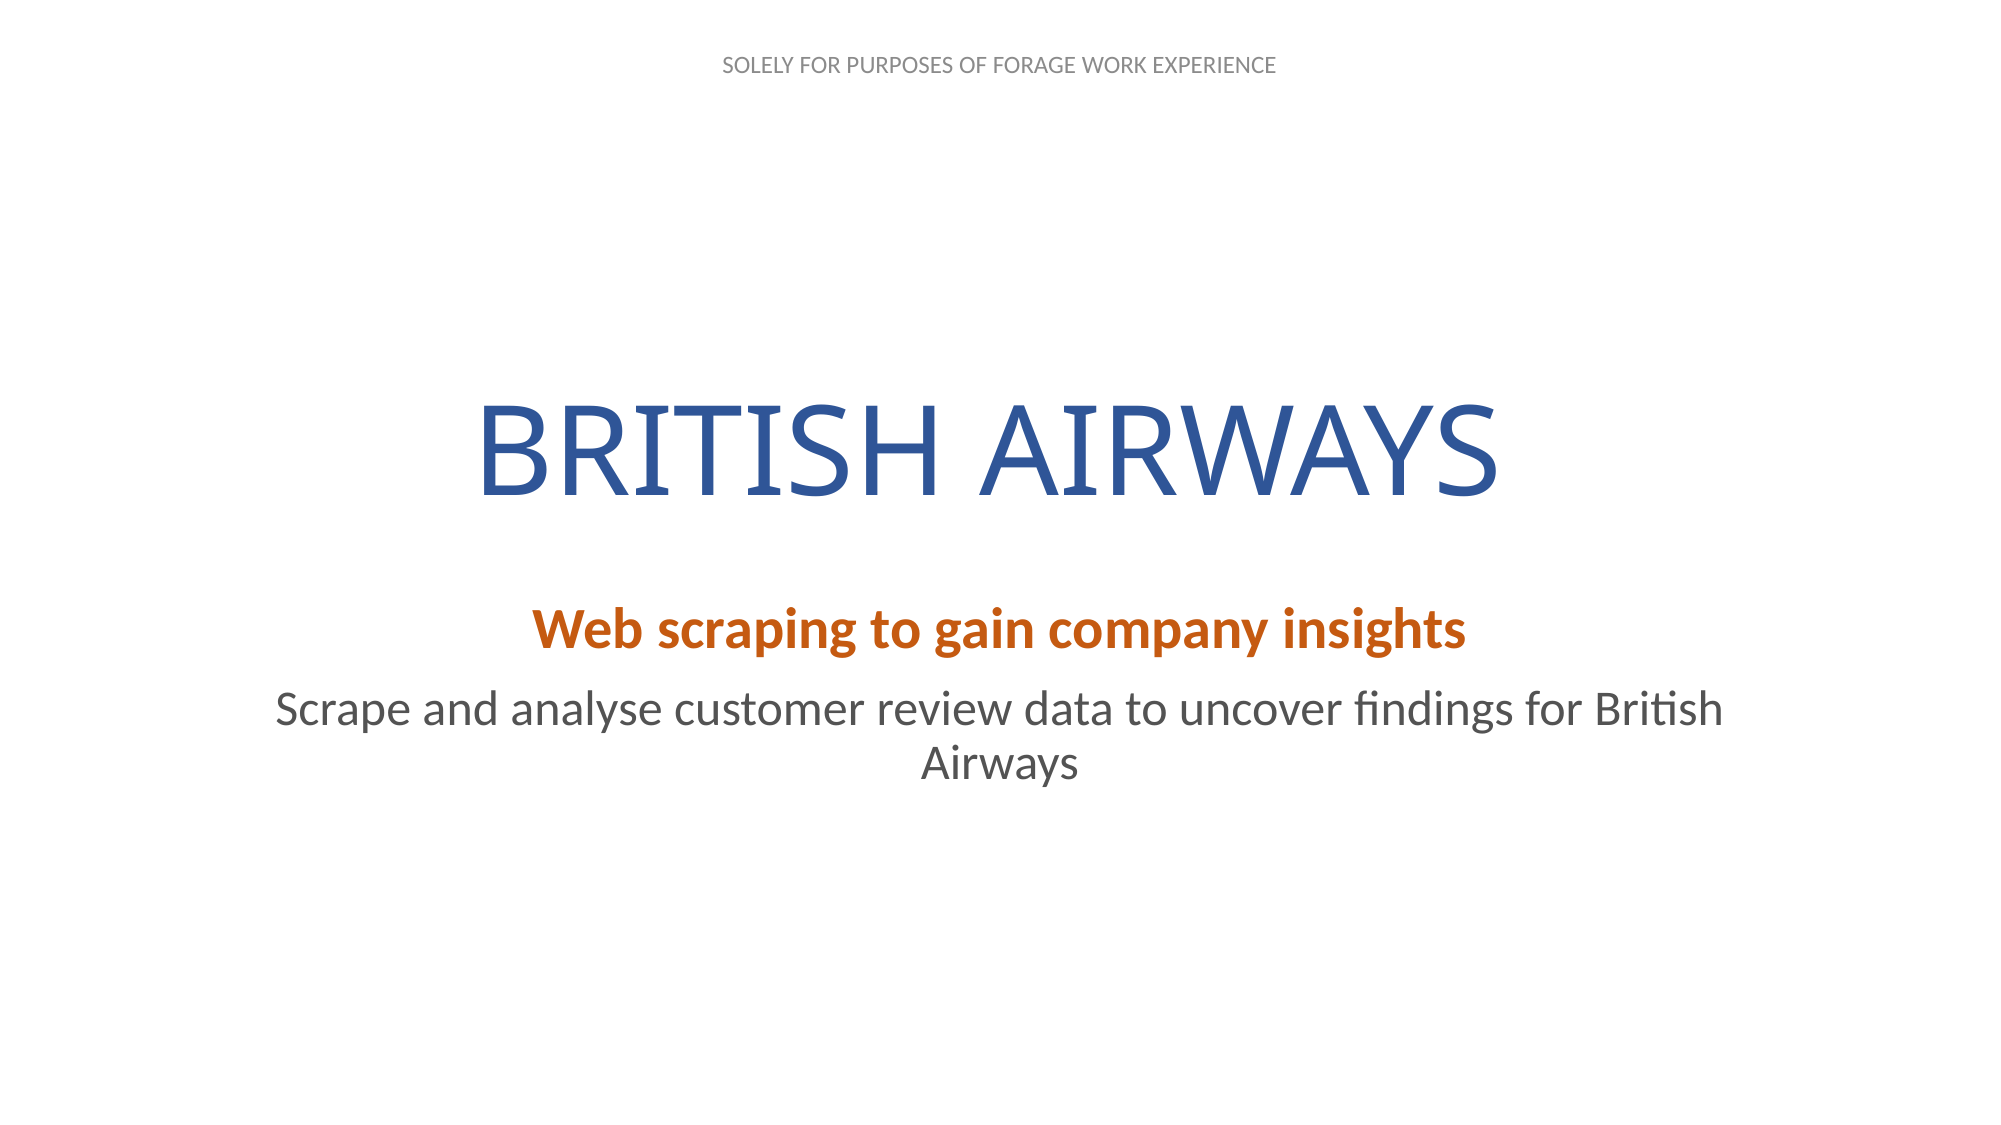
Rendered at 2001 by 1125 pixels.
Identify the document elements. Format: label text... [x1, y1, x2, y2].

subtitle Web scraping to gain company insights Scrape and analyse customer review data to uncover findings for British Airways [249, 590, 1750, 863]
title BRITISH AIRWAYS [249, 184, 1726, 531]
